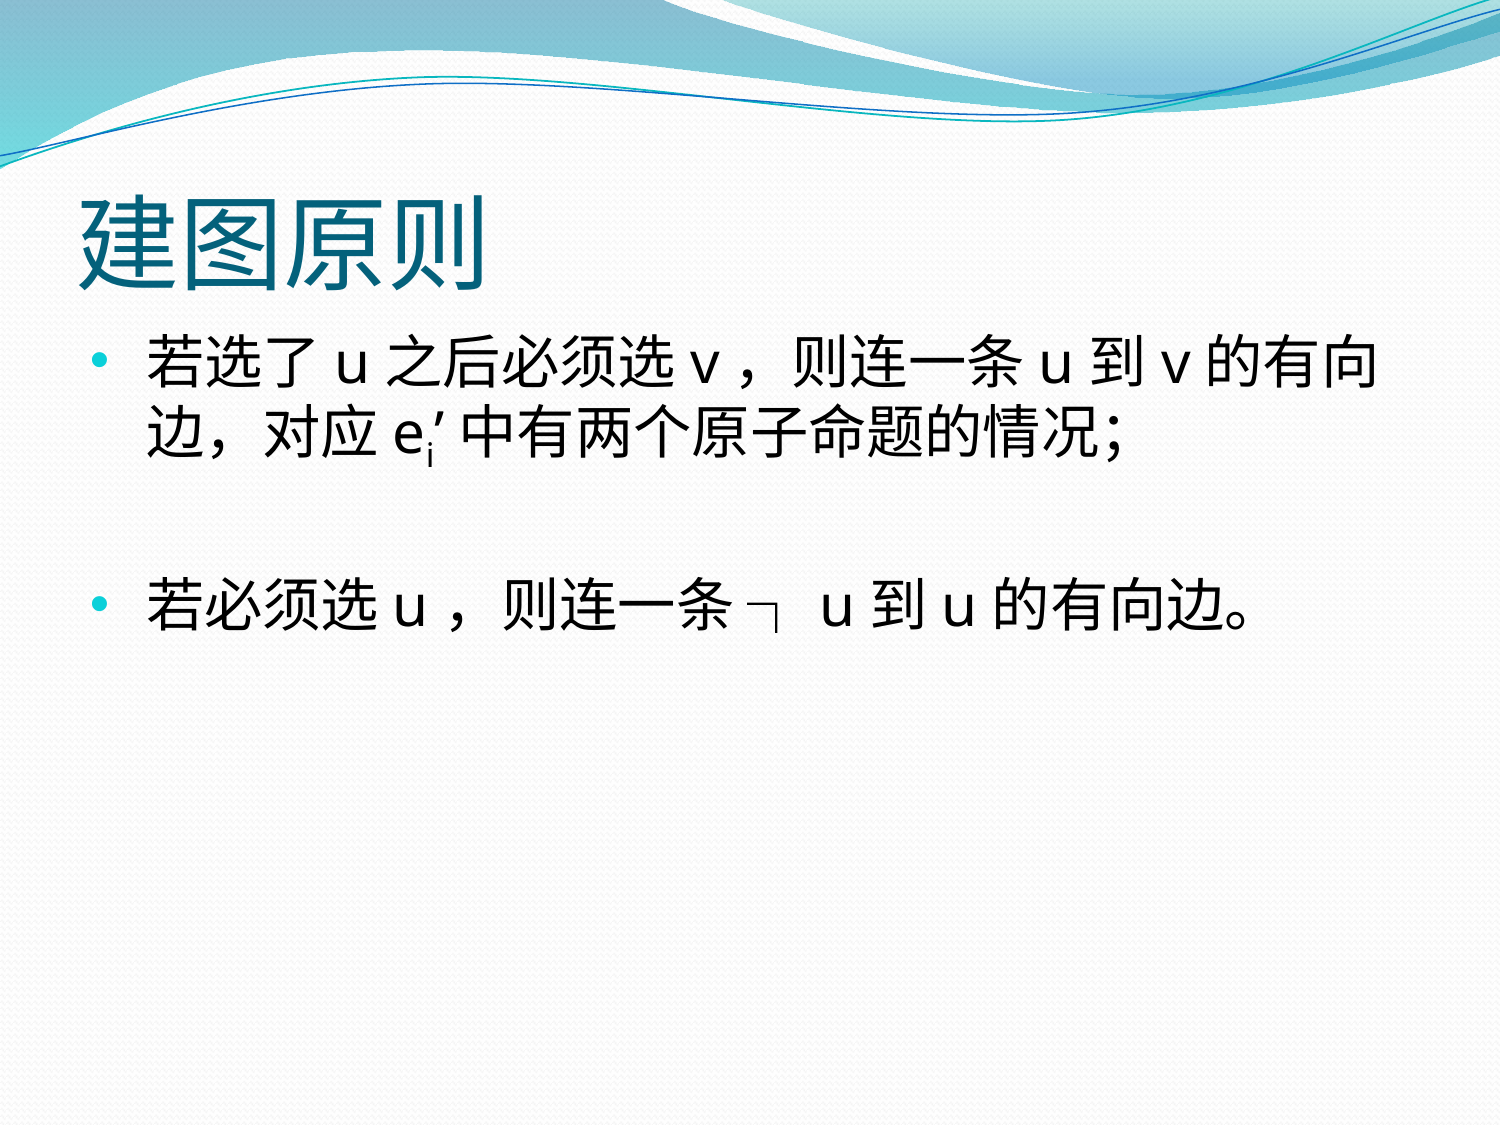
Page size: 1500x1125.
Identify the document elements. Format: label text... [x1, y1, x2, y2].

list 若选了u之后必须选v，则连一条u到v的有向边，对应ei’中有两个原子命题的情况； 若必须选u，则连一条 ┐u到u的有向边。 [75, 317, 1425, 1038]
title 建图原则 [75, 115, 1425, 303]
